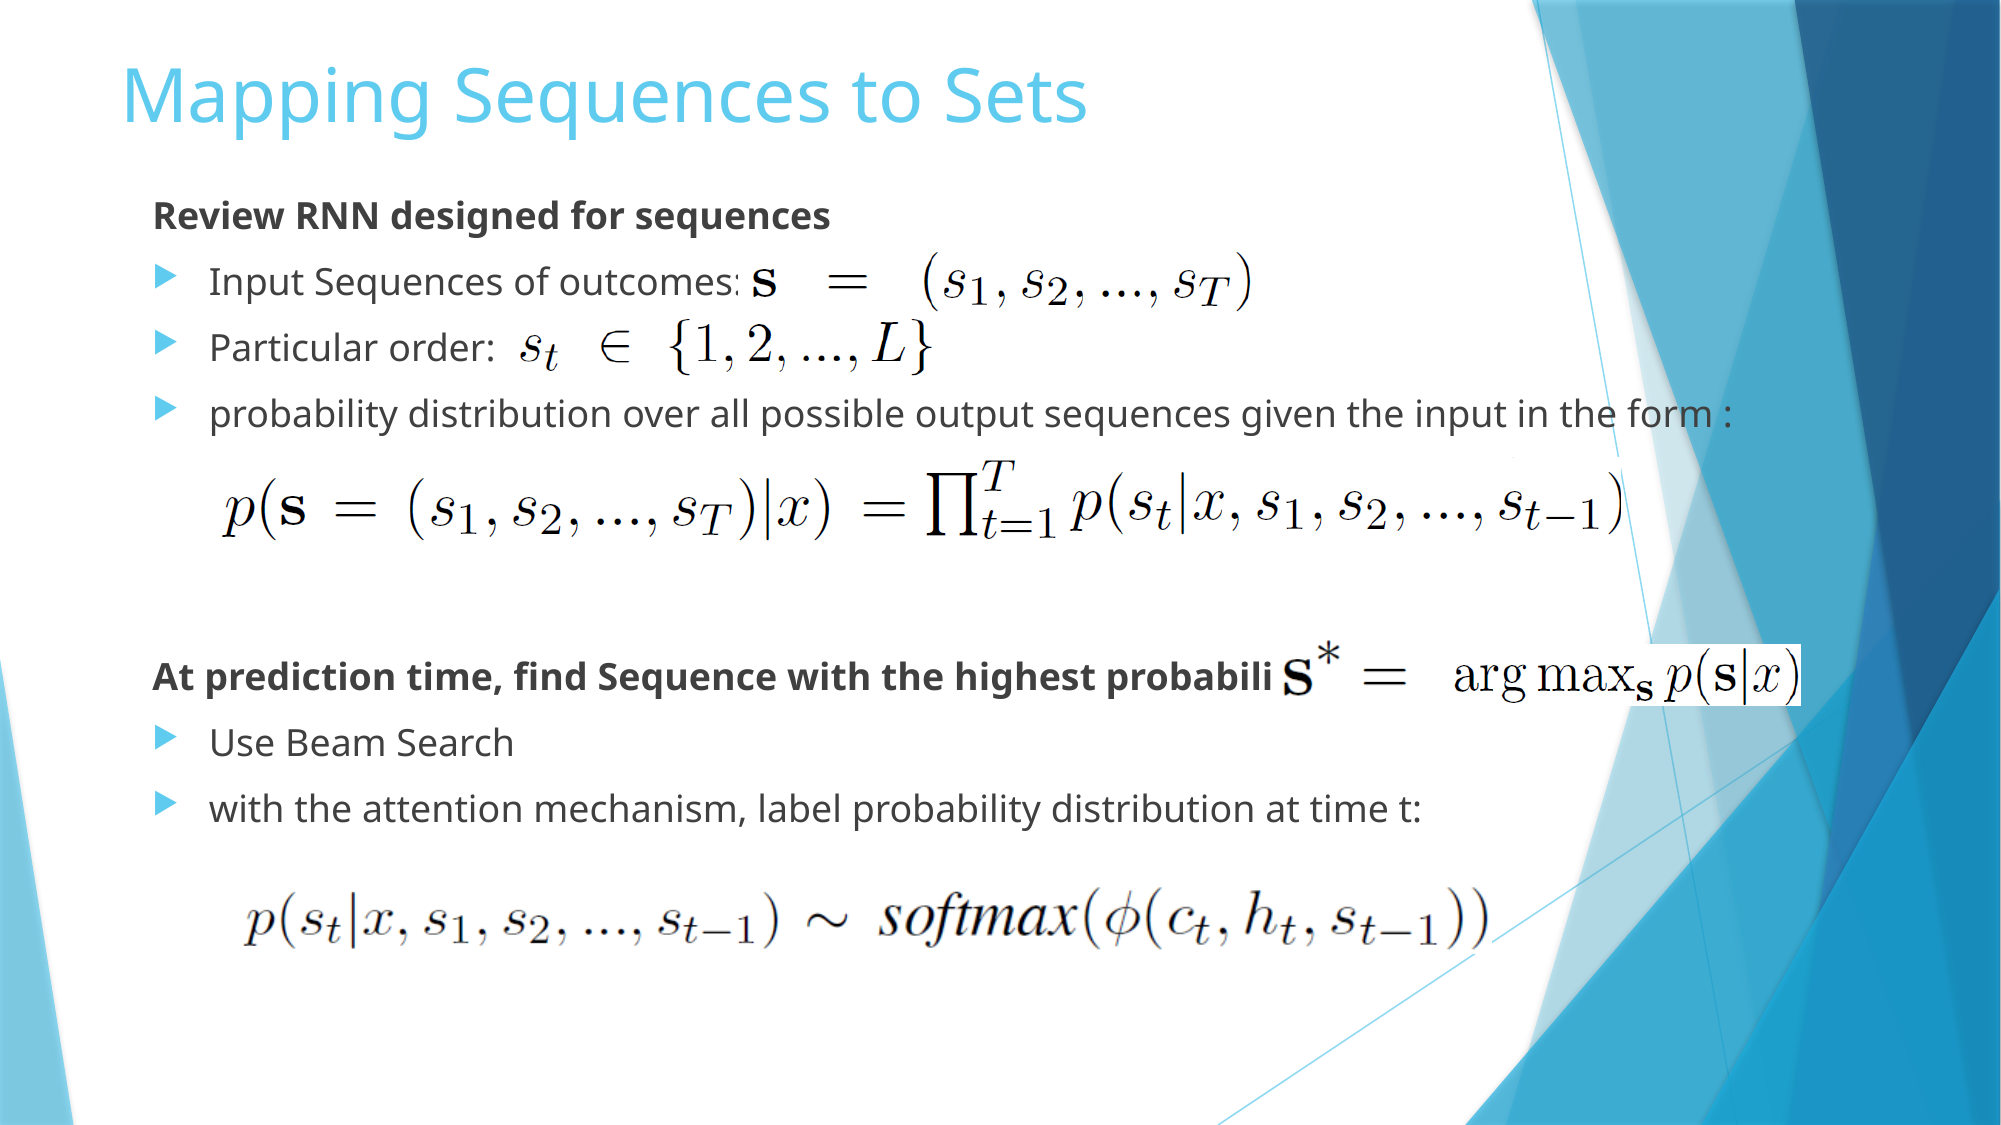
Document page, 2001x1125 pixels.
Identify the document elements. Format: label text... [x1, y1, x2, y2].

picture [738, 250, 1262, 317]
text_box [511, 311, 934, 381]
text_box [243, 883, 1492, 958]
title Mapping Sequences to Sets [105, 39, 1830, 165]
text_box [1270, 637, 1802, 708]
list Review RNN designed for sequences Input Sequences of outcomes: Particular order: probability distribution over all possible output sequences given the input in the form : At prediction time, find Sequence with the highest probability: Use Beam Search with the attention mechanism, label probability distribution at time t: [137, 184, 1863, 1092]
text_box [211, 456, 1621, 552]
